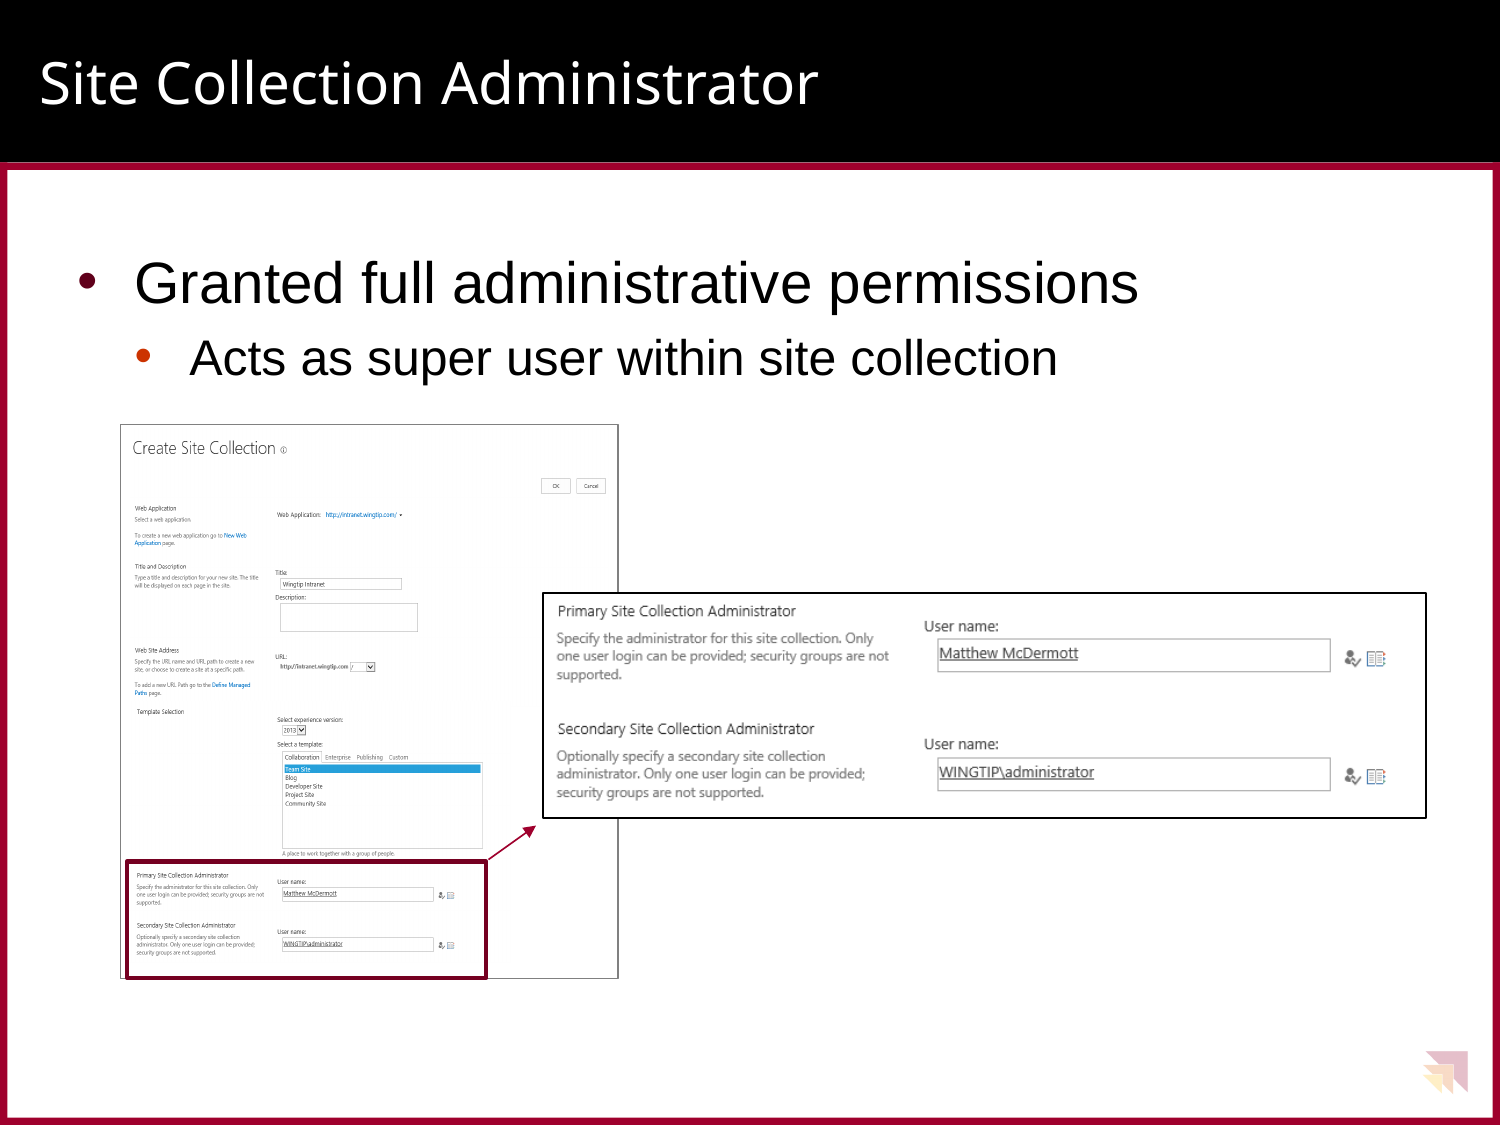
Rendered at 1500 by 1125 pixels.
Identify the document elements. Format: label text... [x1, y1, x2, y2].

list Granted full administrative permissions Acts as super user within site collection [62, 237, 1438, 1088]
title Site Collection Administrator [24, 12, 1438, 150]
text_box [120, 424, 1426, 980]
